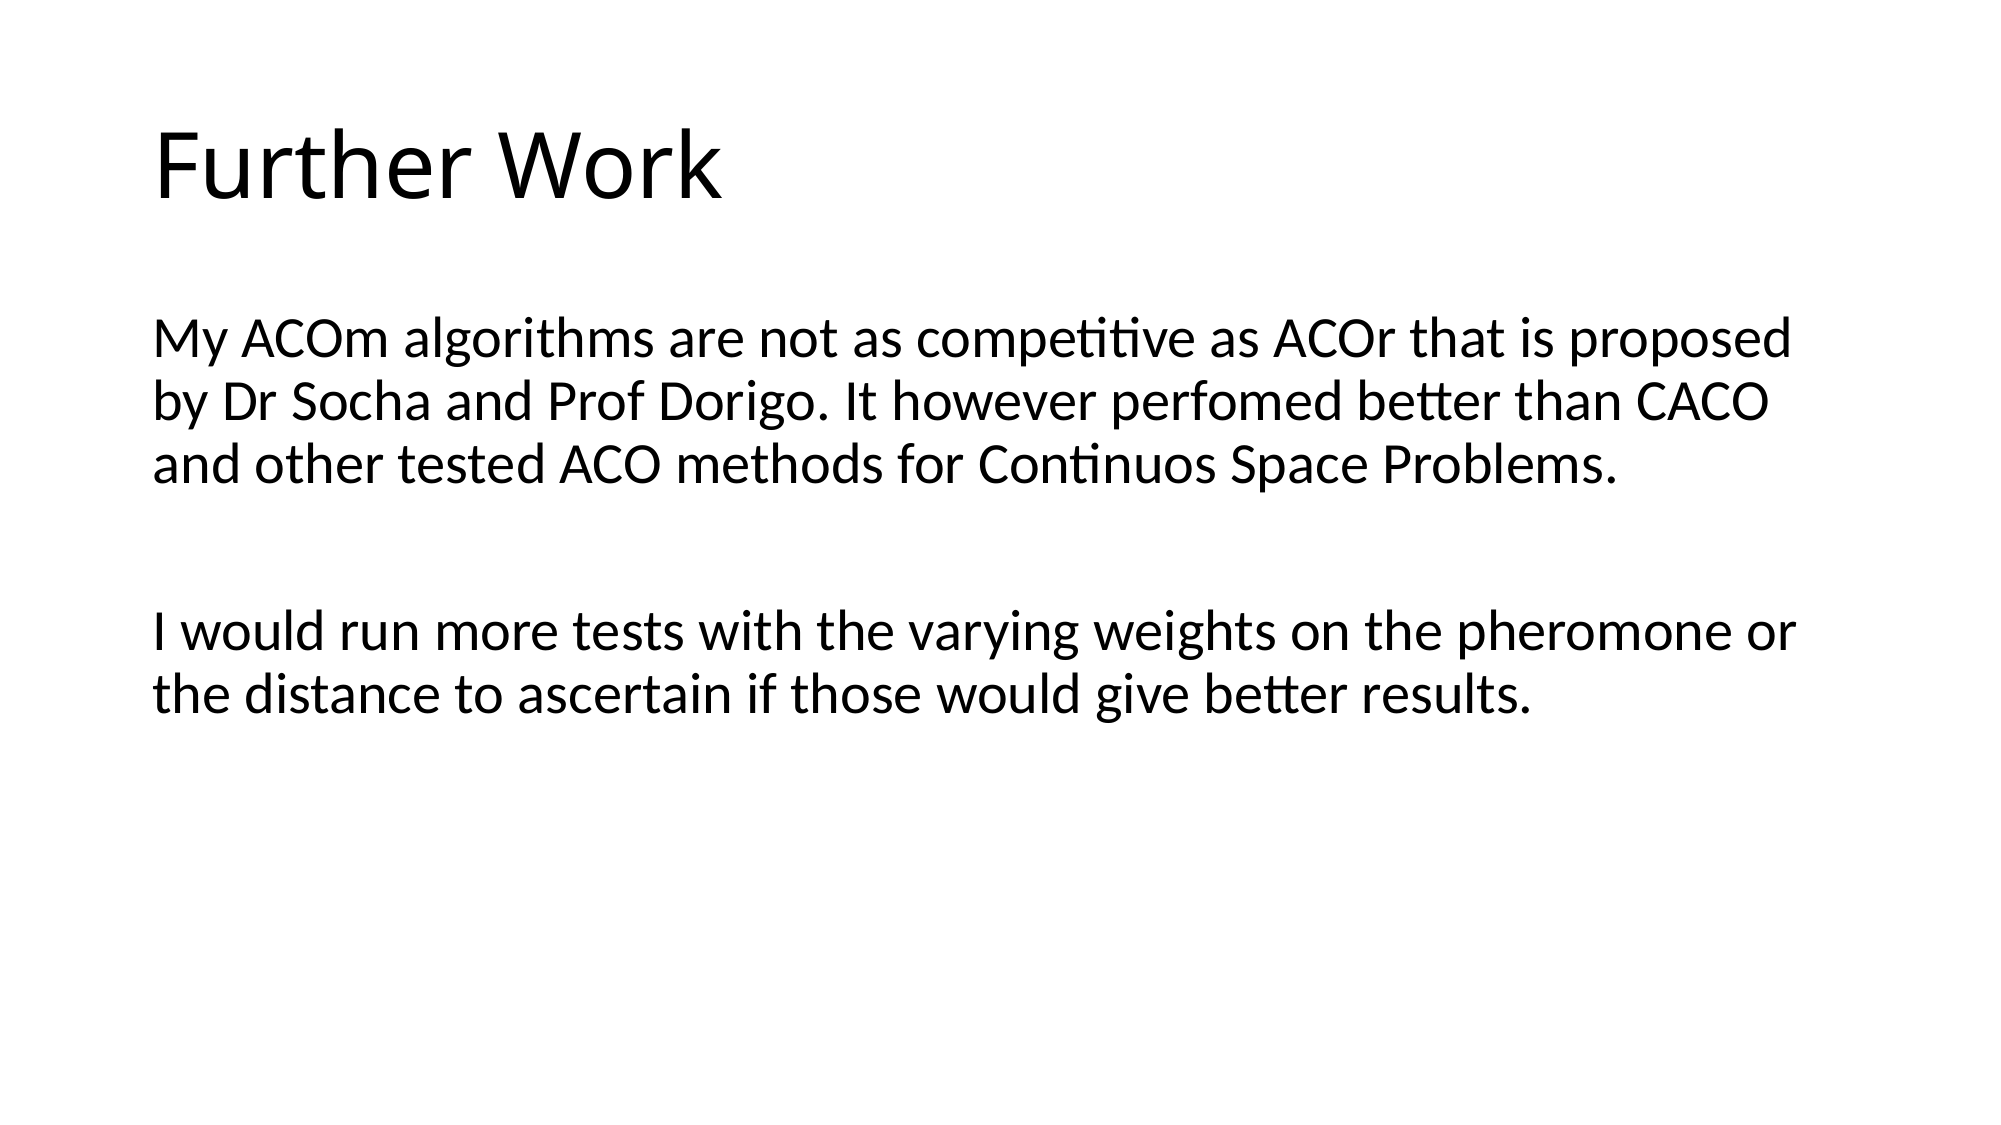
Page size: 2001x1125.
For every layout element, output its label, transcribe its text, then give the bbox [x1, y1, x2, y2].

list My ACOm algorithms are not as competitive as ACOr that is proposed by Dr Socha and Prof Dorigo. It however perfomed better than CACO and other tested ACO methods for Continuos Space Problems. I would run more tests with the varying weights on the pheromone or the distance to ascertain if those would give better results. [137, 299, 1863, 1014]
title Further Work [137, 59, 1863, 278]
